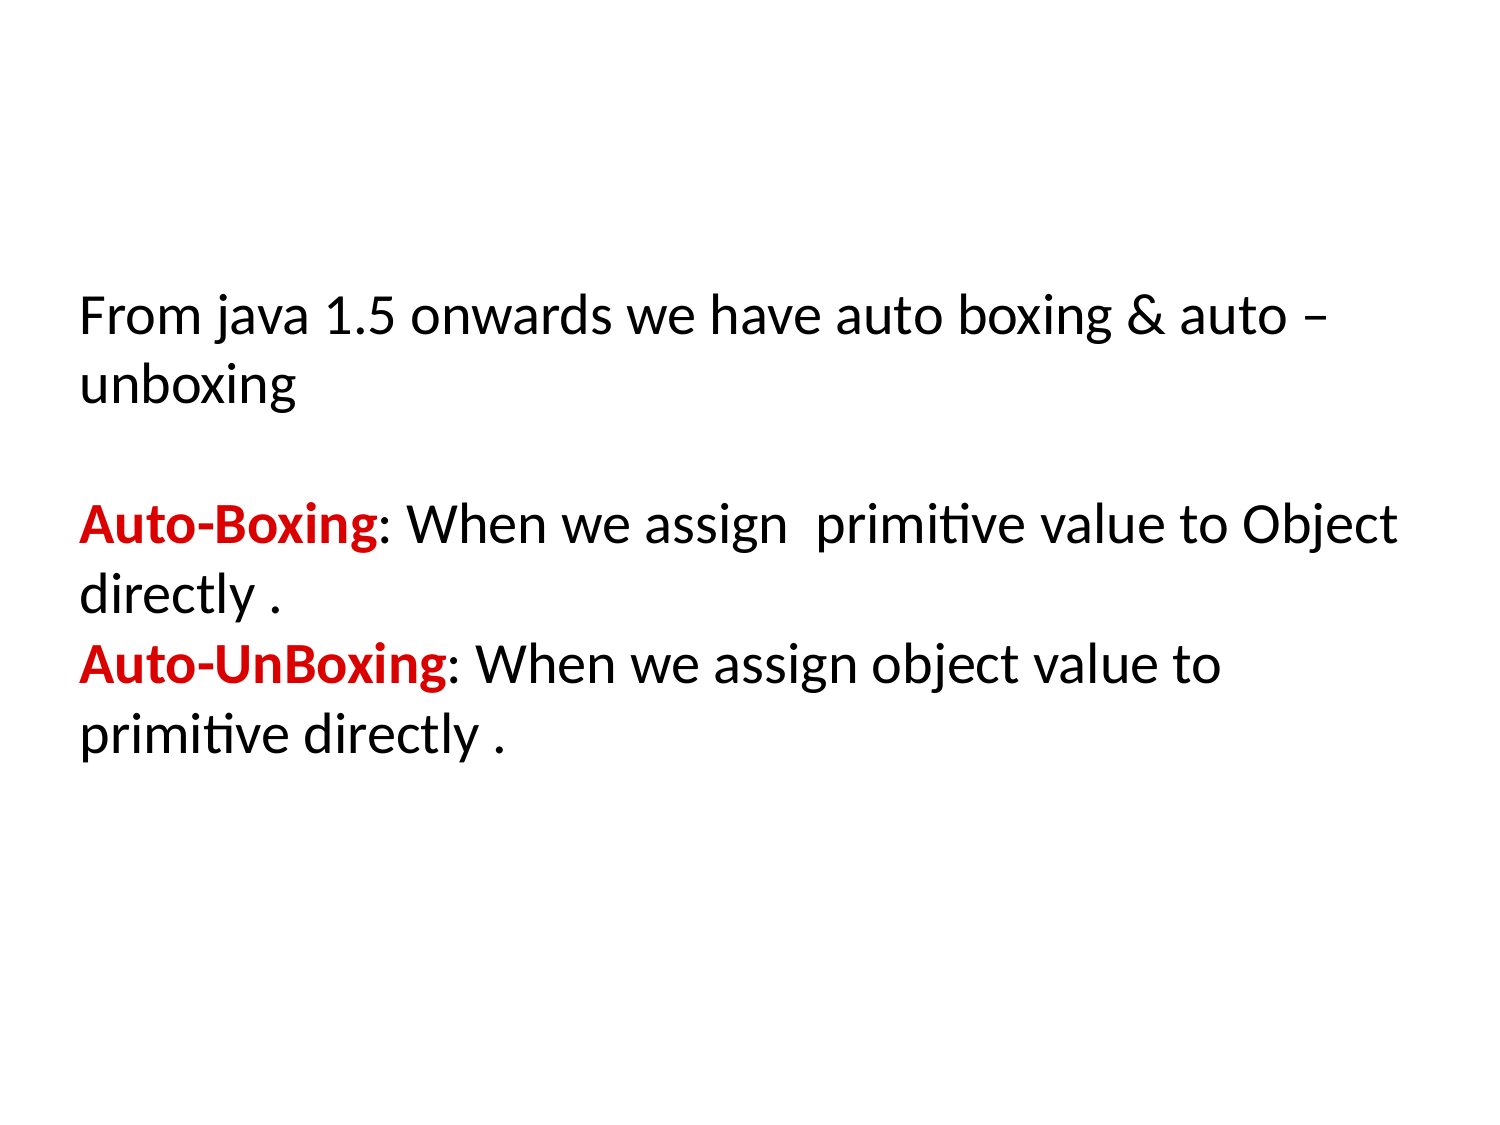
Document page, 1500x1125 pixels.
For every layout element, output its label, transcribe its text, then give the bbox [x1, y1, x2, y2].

text_box From java 1.5 onwards we have auto boxing & auto –unboxing Auto-Boxing: When we assign primitive value to Object directly . Auto-UnBoxing: When we assign object value to primitive directly . [64, 223, 1424, 863]
